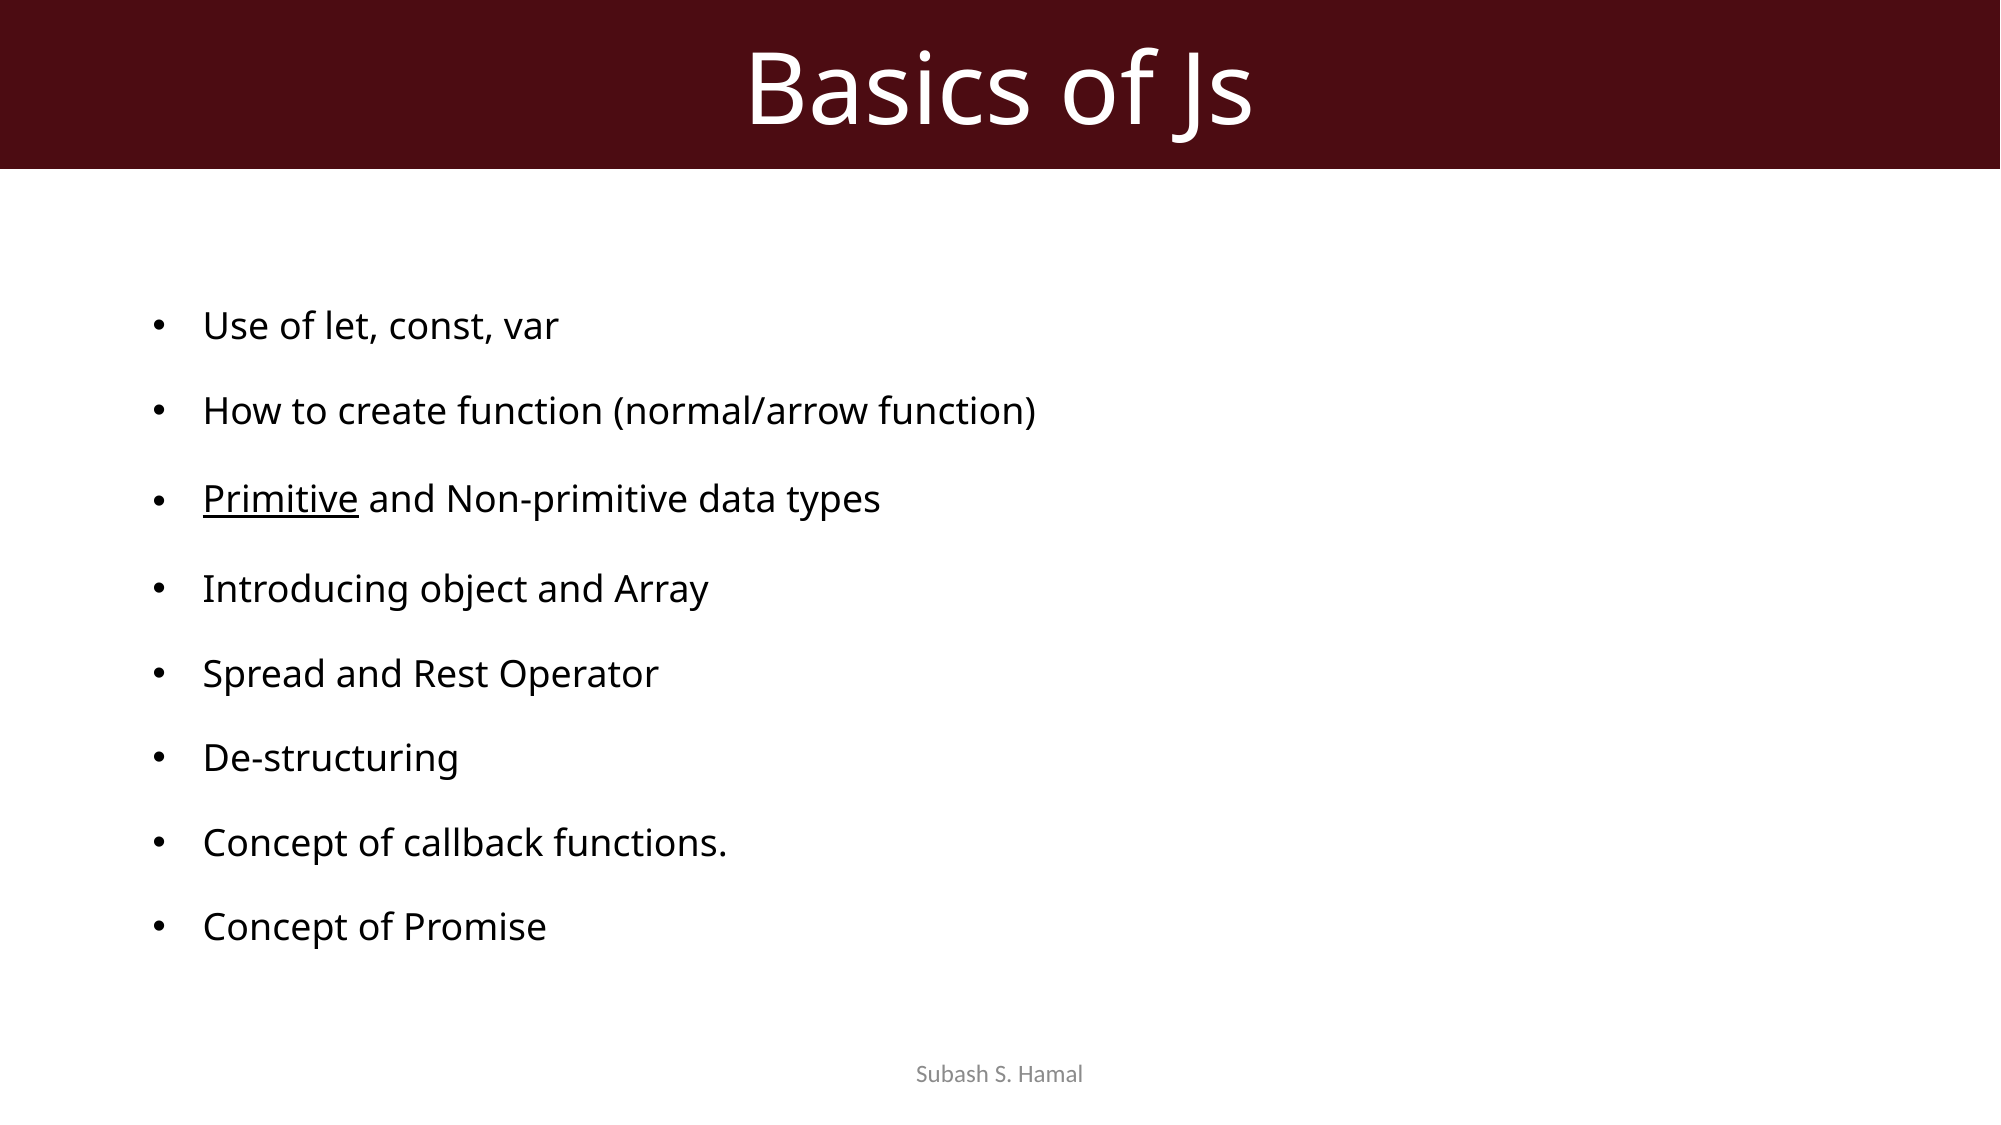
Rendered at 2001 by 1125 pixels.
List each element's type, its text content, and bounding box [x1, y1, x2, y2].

text_box Basics of Js [0, 0, 2000, 170]
footer Subash S. Hamal [662, 1042, 1338, 1103]
list Use of let, const, var How to create function (normal/arrow function) Primitive and Non-primitive data types Introducing object and Array Spread and Rest Operator De-structuring Concept of callback functions. Concept of Promise [137, 272, 1871, 963]
